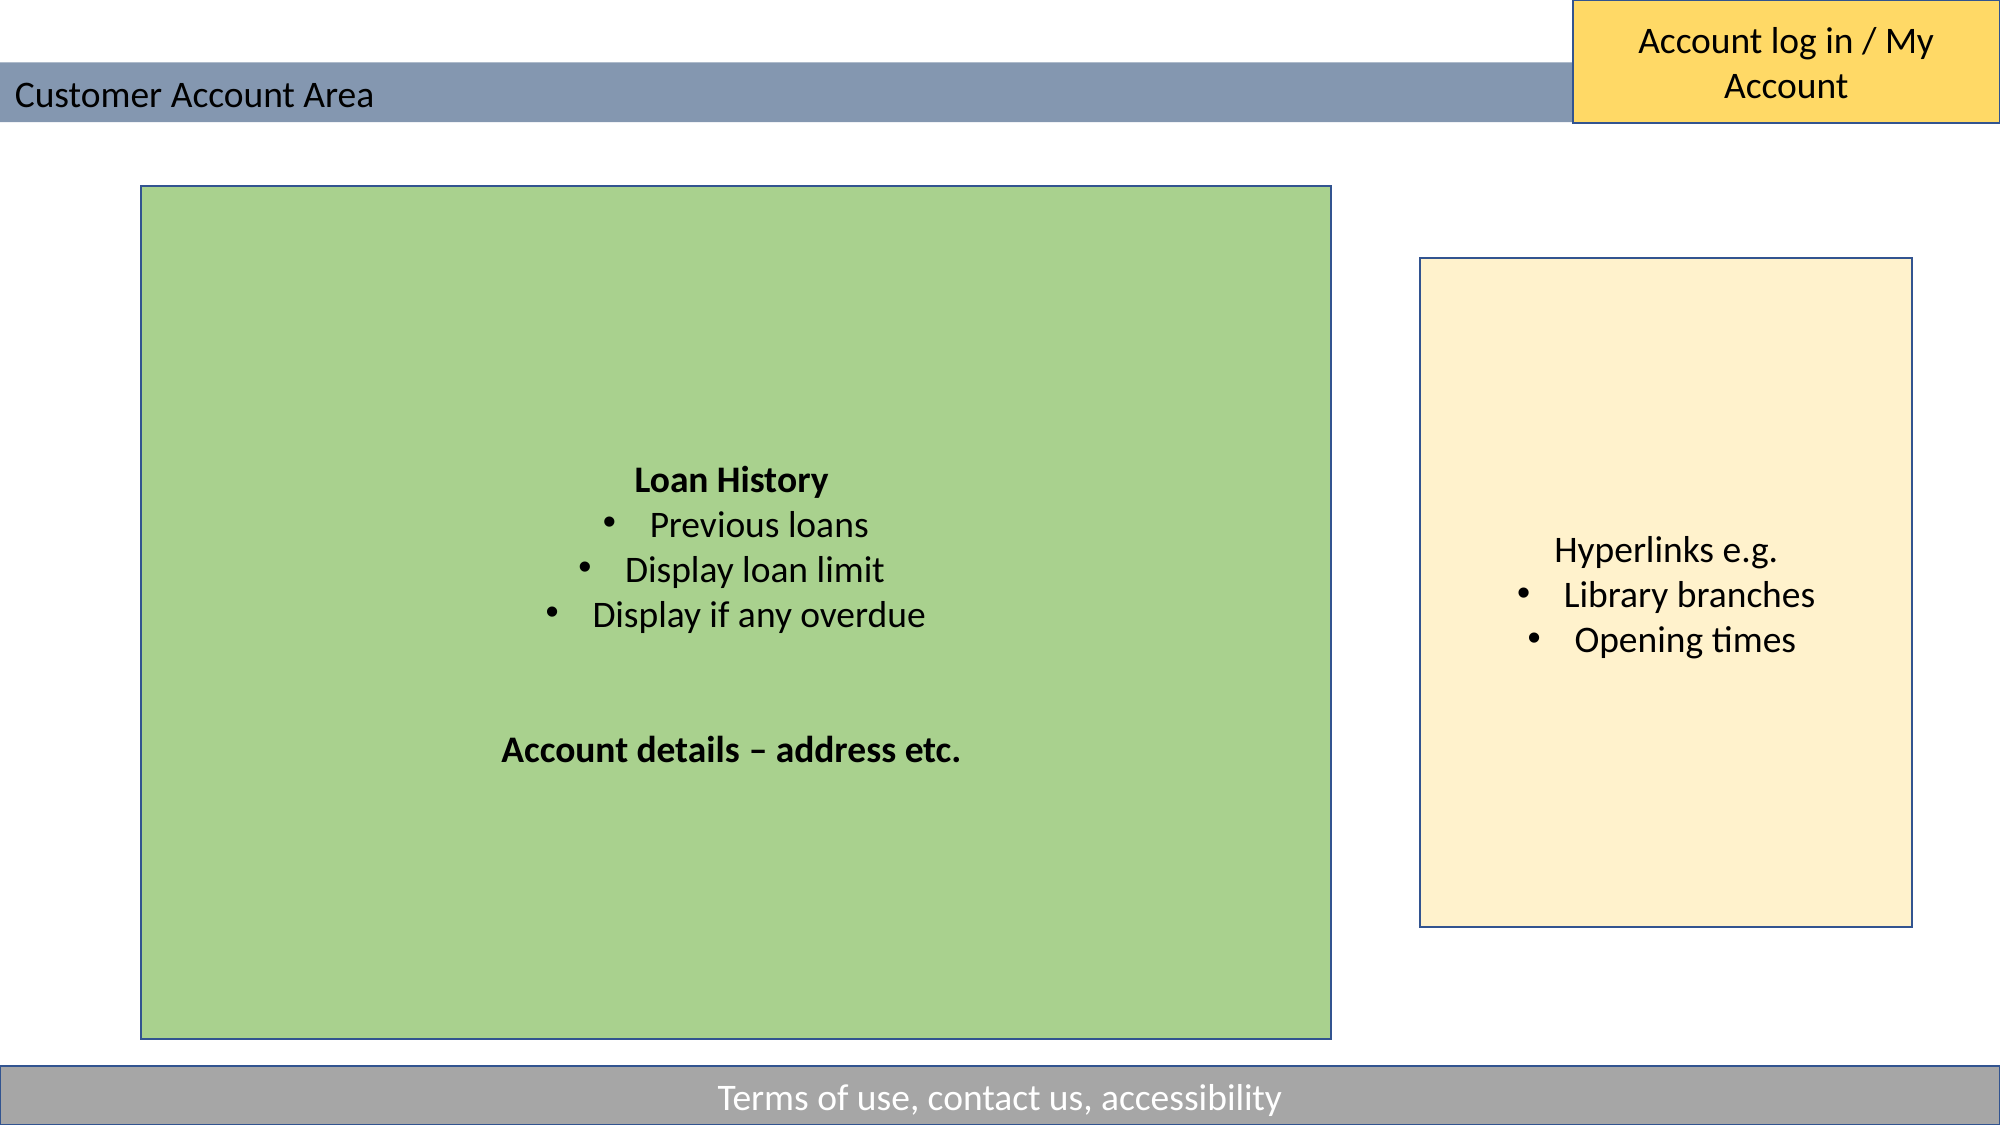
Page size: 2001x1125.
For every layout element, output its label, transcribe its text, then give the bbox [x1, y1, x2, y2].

text_box Loan History Previous loans Display loan limit Display if any overdue Account details – address etc. [140, 185, 1332, 1040]
text_box Account log in / My Account [1572, 0, 2000, 124]
text_box Customer Account Area [0, 62, 1572, 123]
text_box Hyperlinks e.g. Library branches Opening times [1419, 257, 1913, 928]
text_box Terms of use, contact us, accessibility [0, 1065, 2000, 1125]
